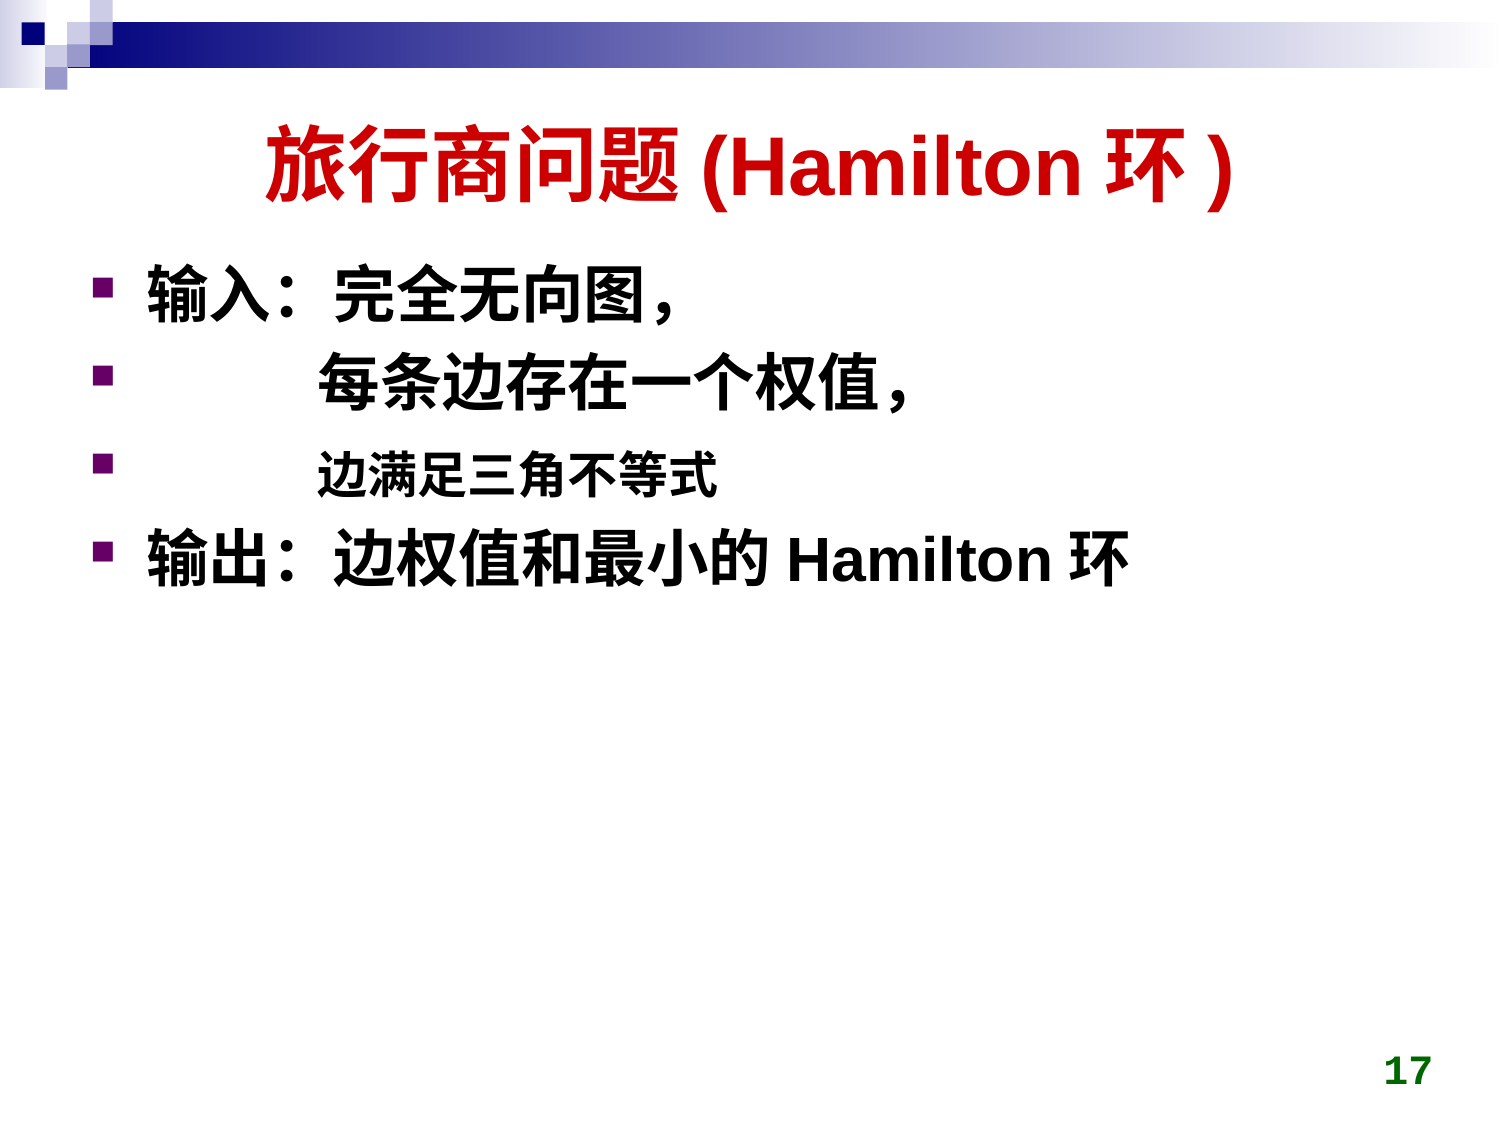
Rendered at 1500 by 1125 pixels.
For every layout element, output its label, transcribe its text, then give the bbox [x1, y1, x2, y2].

slide_number 17 [1098, 1025, 1449, 1100]
title 旅行商问题(Hamilton环) [75, 75, 1425, 250]
